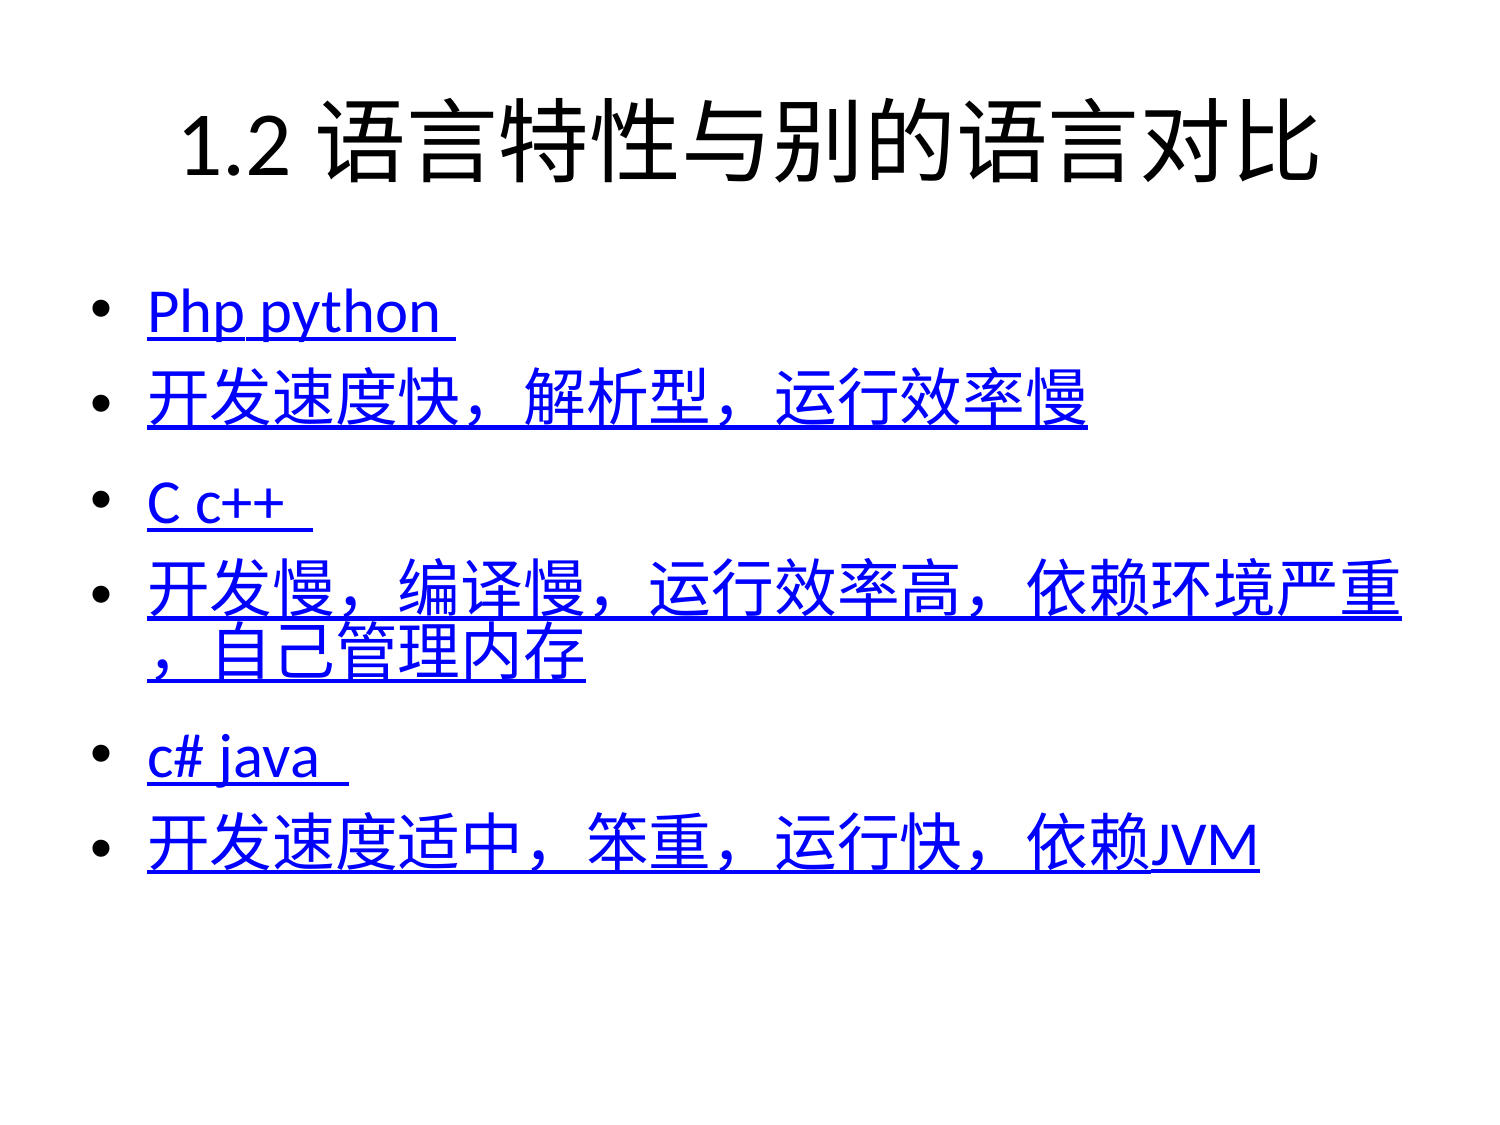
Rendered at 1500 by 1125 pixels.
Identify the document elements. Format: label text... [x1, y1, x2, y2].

title 1.2语言特性与别的语言对比 [75, 45, 1425, 233]
list Php python 开发速度快，解析型，运行效率慢 C c++ 开发慢，编译慢，运行效率高，依赖环境严重，自己管理内存 c# java 开发速度适中，笨重，运行快，依赖JVM [75, 262, 1425, 1005]
